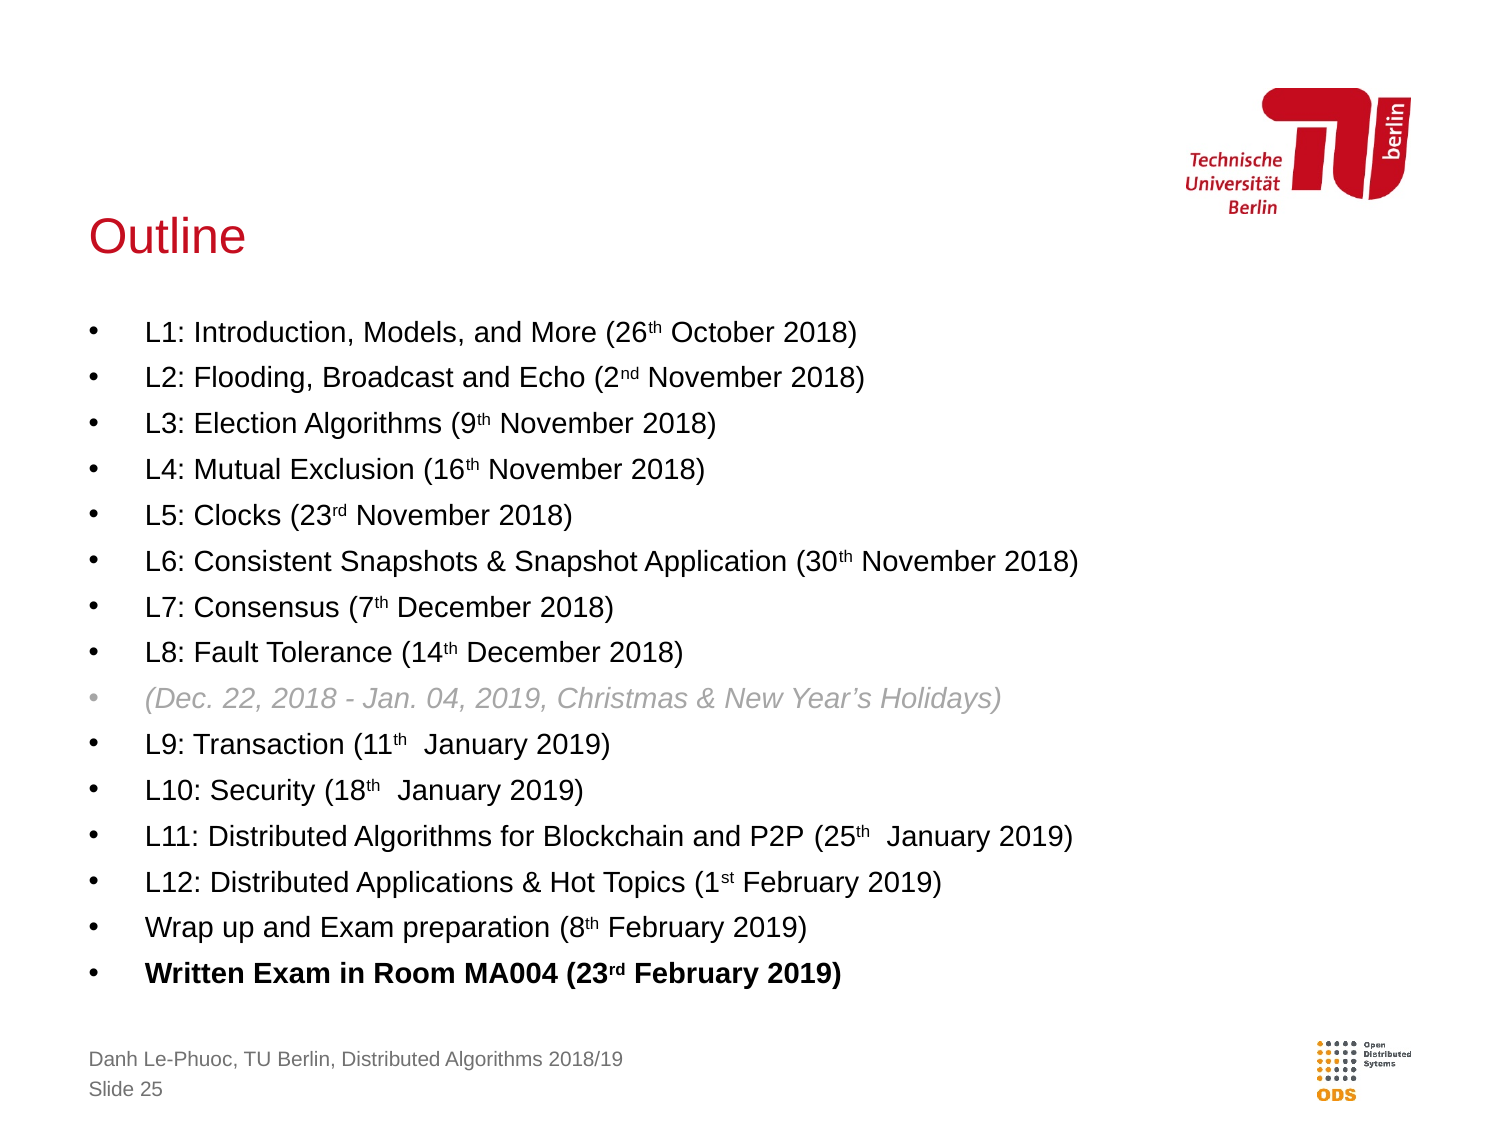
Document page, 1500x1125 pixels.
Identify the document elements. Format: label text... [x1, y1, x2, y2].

title Outline [88, 200, 1411, 264]
picture [1186, 88, 1411, 200]
list L1: Introduction, Models, and More (26th October 2018) L2: Flooding, Broadcast and Echo (2nd November 2018) L3: Election Algorithms (9th November 2018) L4: Mutual Exclusion (16th November 2018) L5: Clocks (23rd November 2018) L6: Consistent Snapshots & Snapshot Application (30th November 2018) L7: Consensus (7th December 2018) L8: Fault Tolerance (14th December 2018) (Dec. 22, 2018 - Jan. 04, 2019, Christmas & New Year’s Holidays) L9: Transaction (11th January 2019) L10: Security (18th January 2019) L11: Distributed Algorithms for Blockchain and P2P (25th January 2019) L12: Distributed Applications & Hot Topics (1st February 2019) Wrap up and Exam preparation (8th February 2019) Written Exam in Room MA004 (23rd February 2019) [88, 302, 1411, 998]
slide_number Slide 25 [88, 1075, 1176, 1101]
footer Danh Le-Phuoc, TU Berlin, Distributed Algorithms 2018/19 [88, 1045, 1176, 1071]
picture [1317, 1041, 1411, 1101]
